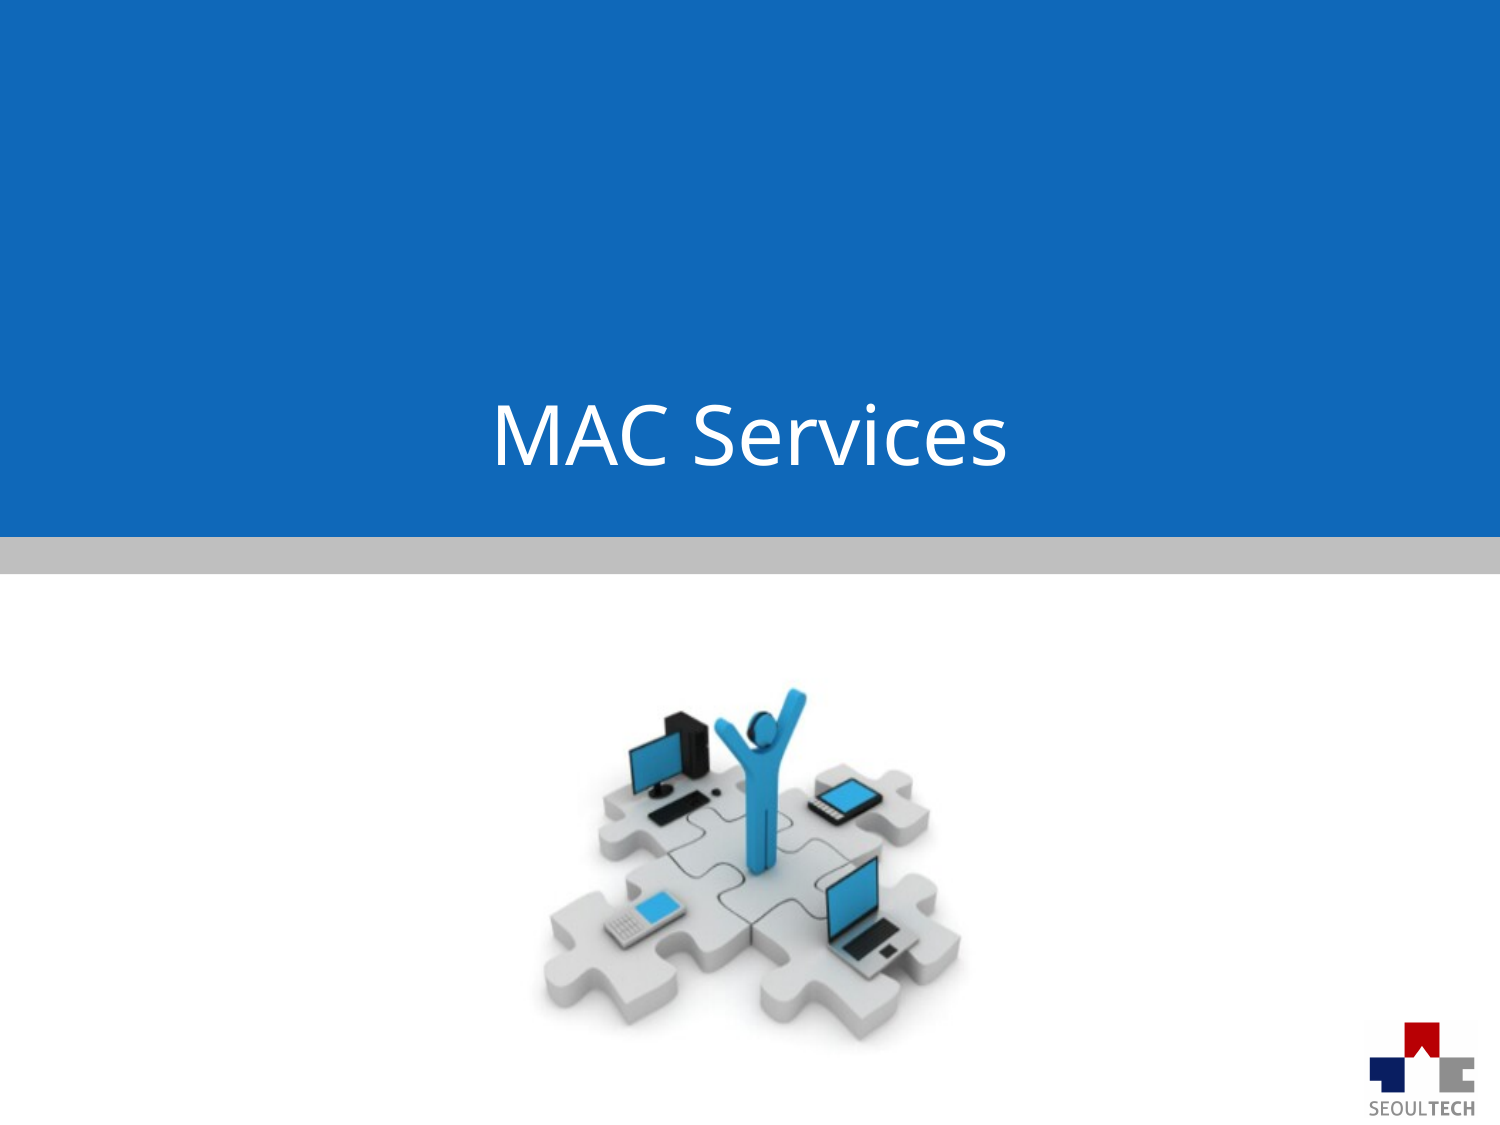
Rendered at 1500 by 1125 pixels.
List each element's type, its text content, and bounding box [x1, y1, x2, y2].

title MAC Services [69, 231, 1431, 433]
picture [498, 675, 1004, 1058]
picture [1364, 1020, 1478, 1118]
